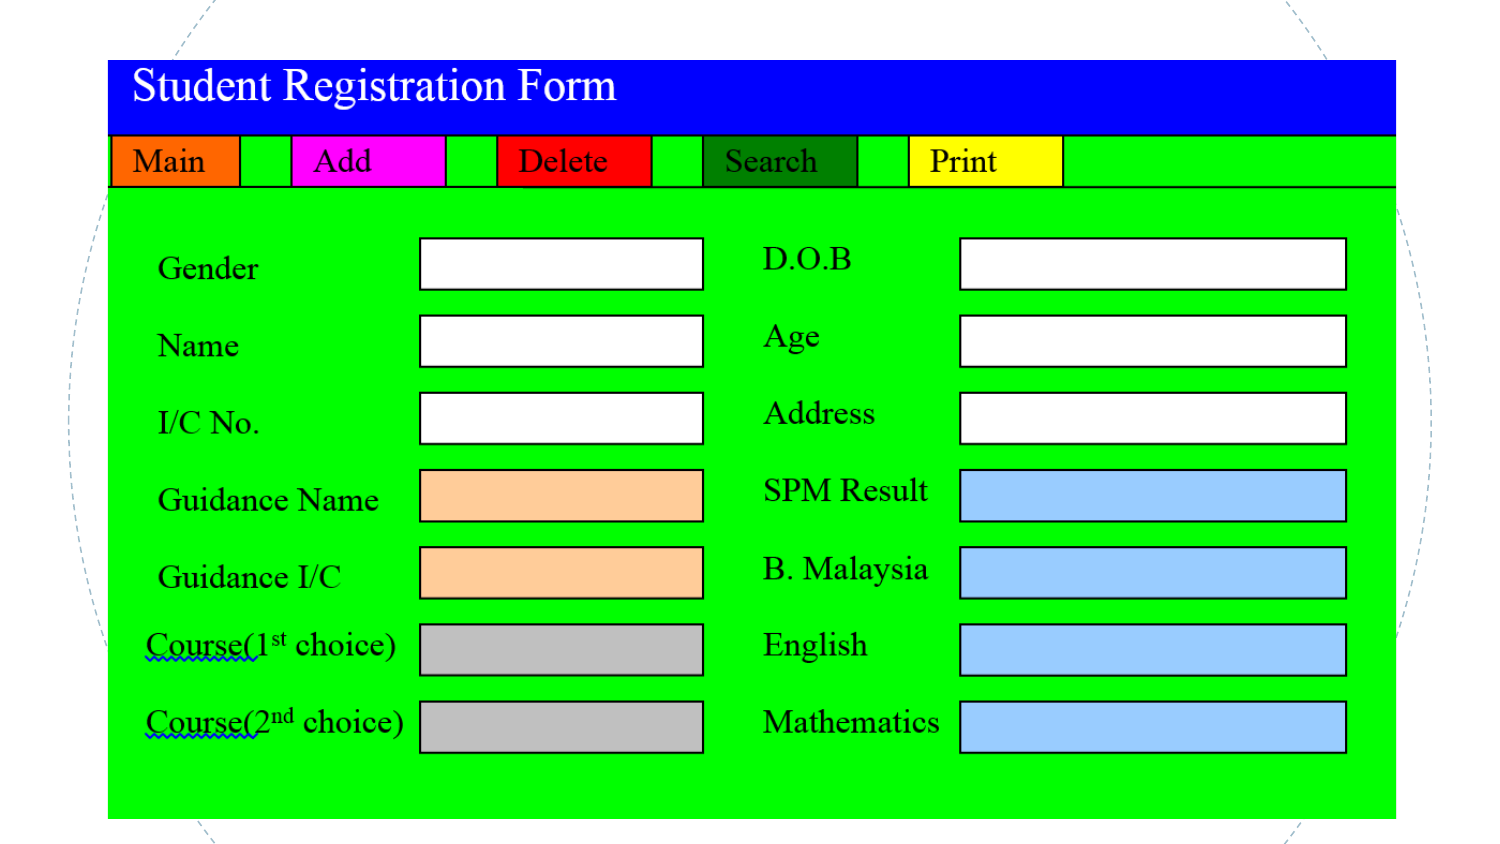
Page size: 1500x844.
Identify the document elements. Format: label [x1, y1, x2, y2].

picture [107, 60, 1397, 819]
